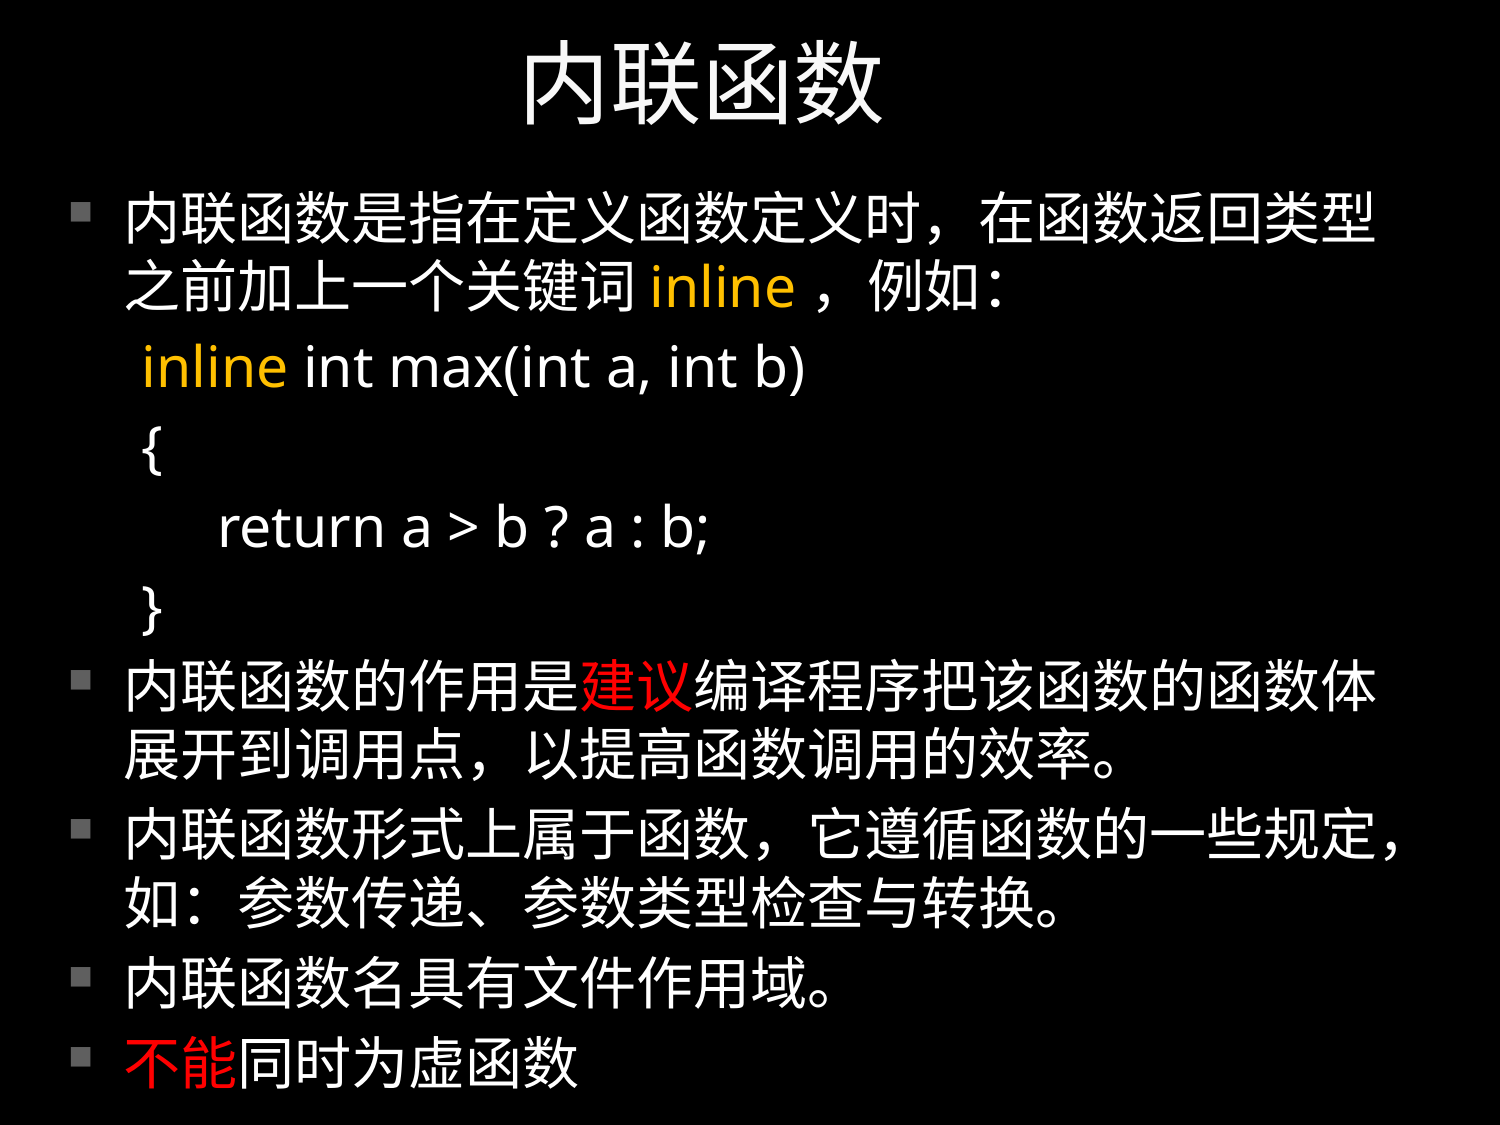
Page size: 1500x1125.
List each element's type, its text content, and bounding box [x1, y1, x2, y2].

title 内联函数 [74, 24, 1351, 138]
list 内联函数是指在定义函数定义时，在函数返回类型之前加上一个关键词inline，例如： inline int max(int a, int b) { return a > b ? a : b; } 内联函数的作用是建议编译程序把该函数的函数体展开到调用点，以提高函数调用的效率。 内联函数形式上属于函数，它遵循函数的一些规定，如：参数传递、参数类型检查与转换。 内联函数名具有文件作用域。 不能同时为虚函数 [52, 174, 1448, 1107]
